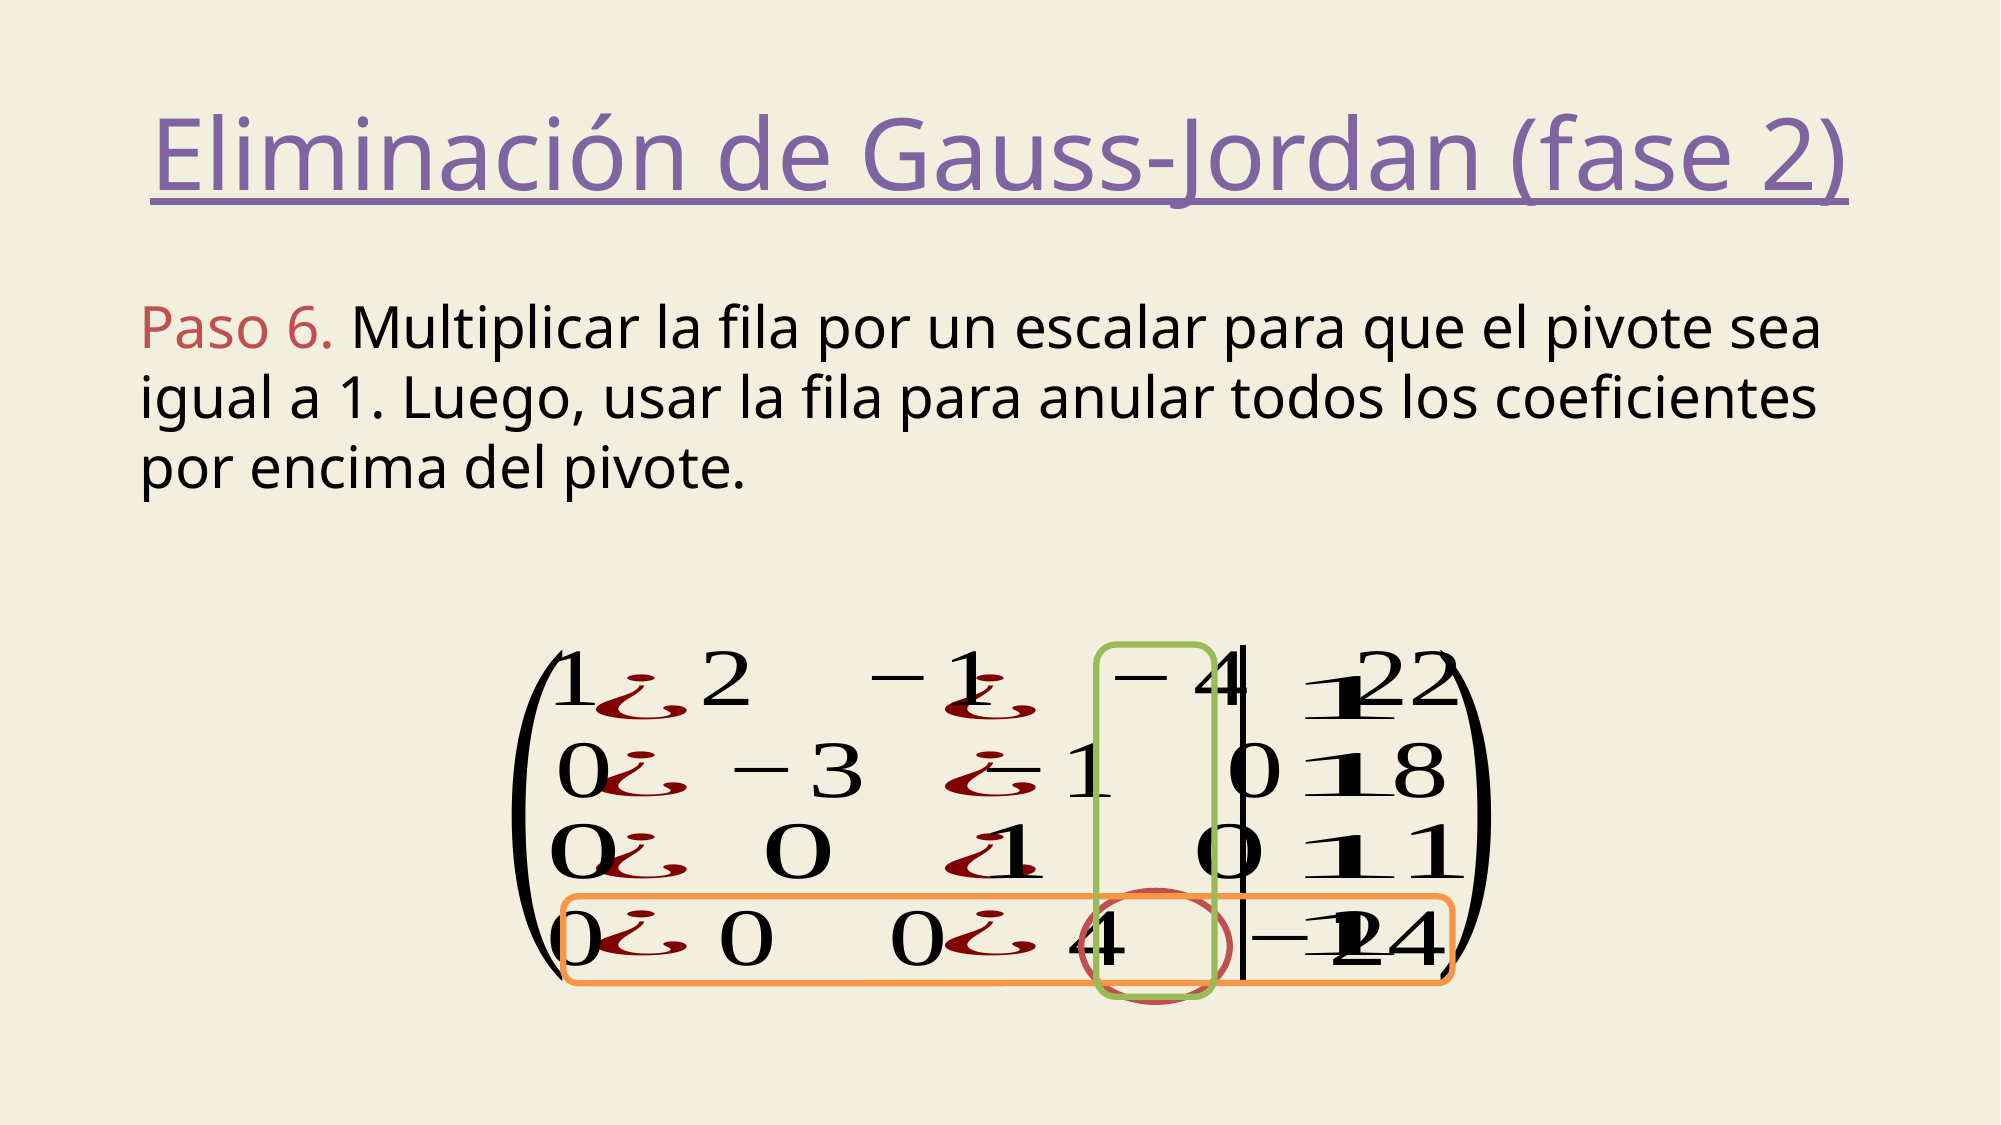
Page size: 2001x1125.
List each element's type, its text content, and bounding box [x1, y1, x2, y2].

text_box [1125, 998, 1186, 1003]
text_box [1097, 986, 1214, 998]
text_box Eliminación de Gauss-Jordan (fase 2) [98, 82, 1902, 218]
text_box Paso 6. Multiplicar la fila por un escalar para que el pivote sea igual a 1. Luego, usar la fila para anular todos los coeficientes por encima del pivote. [124, 282, 1876, 508]
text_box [490, 644, 1510, 986]
